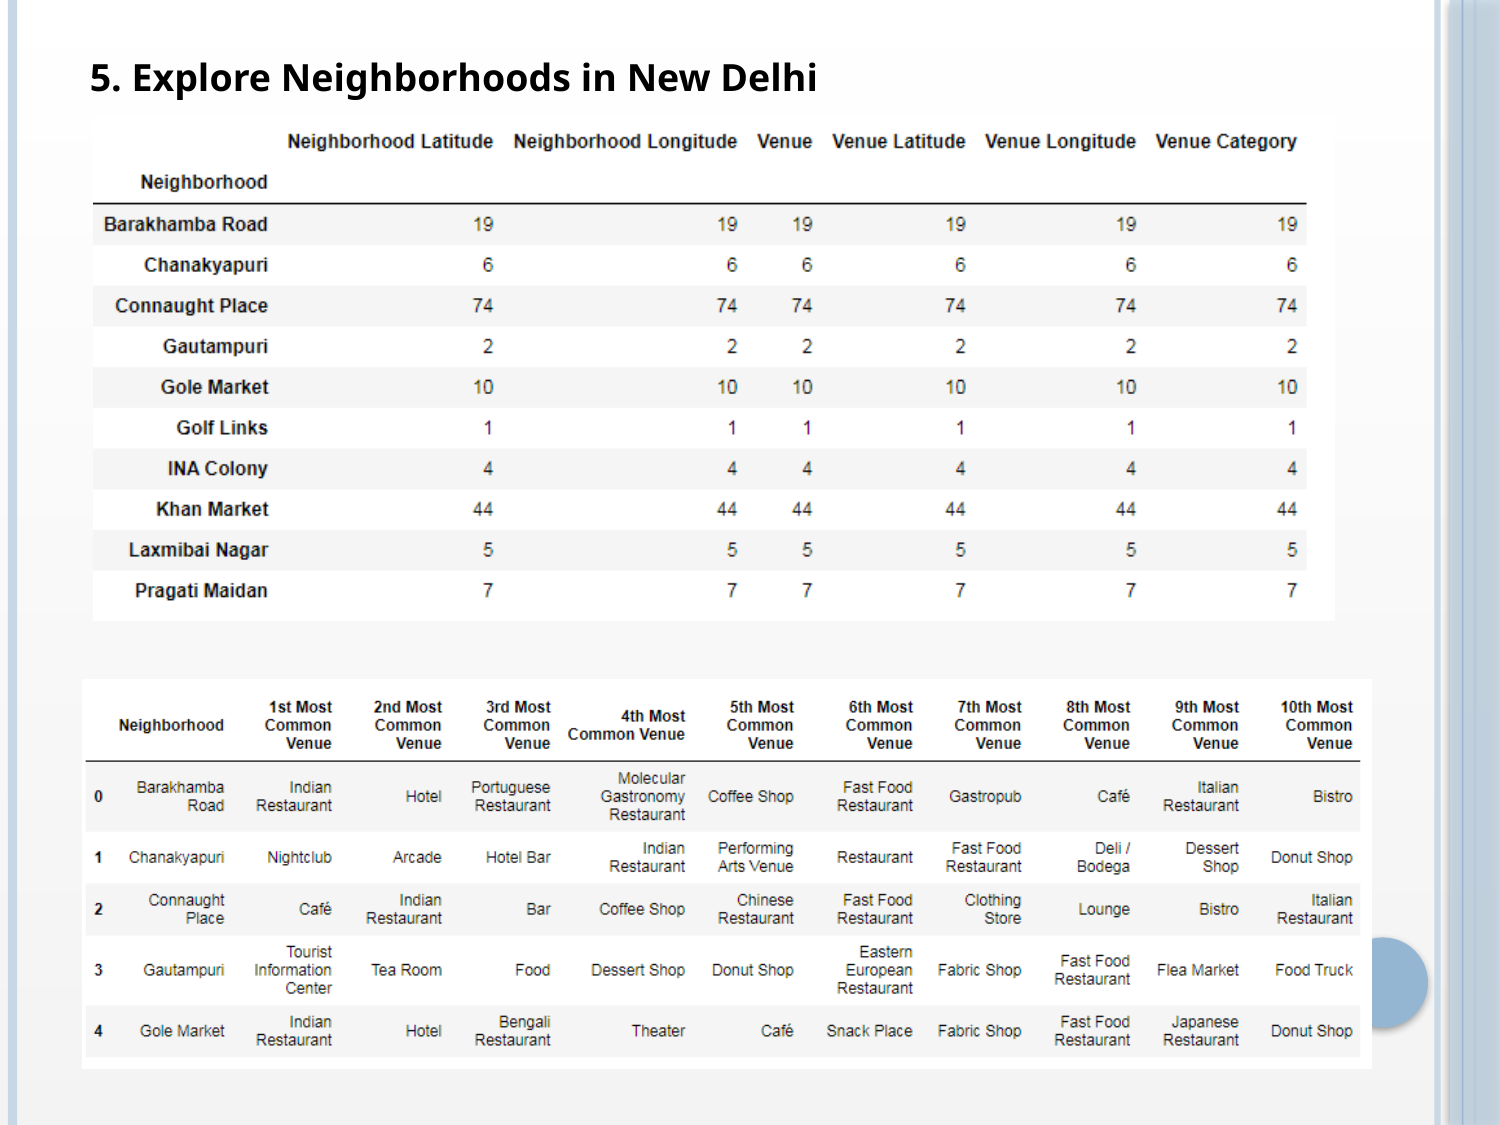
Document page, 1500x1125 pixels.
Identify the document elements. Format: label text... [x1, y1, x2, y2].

picture [93, 116, 1335, 621]
list 5. Explore Neighborhoods in New Delhi [75, 46, 1300, 684]
picture [81, 679, 1372, 1070]
